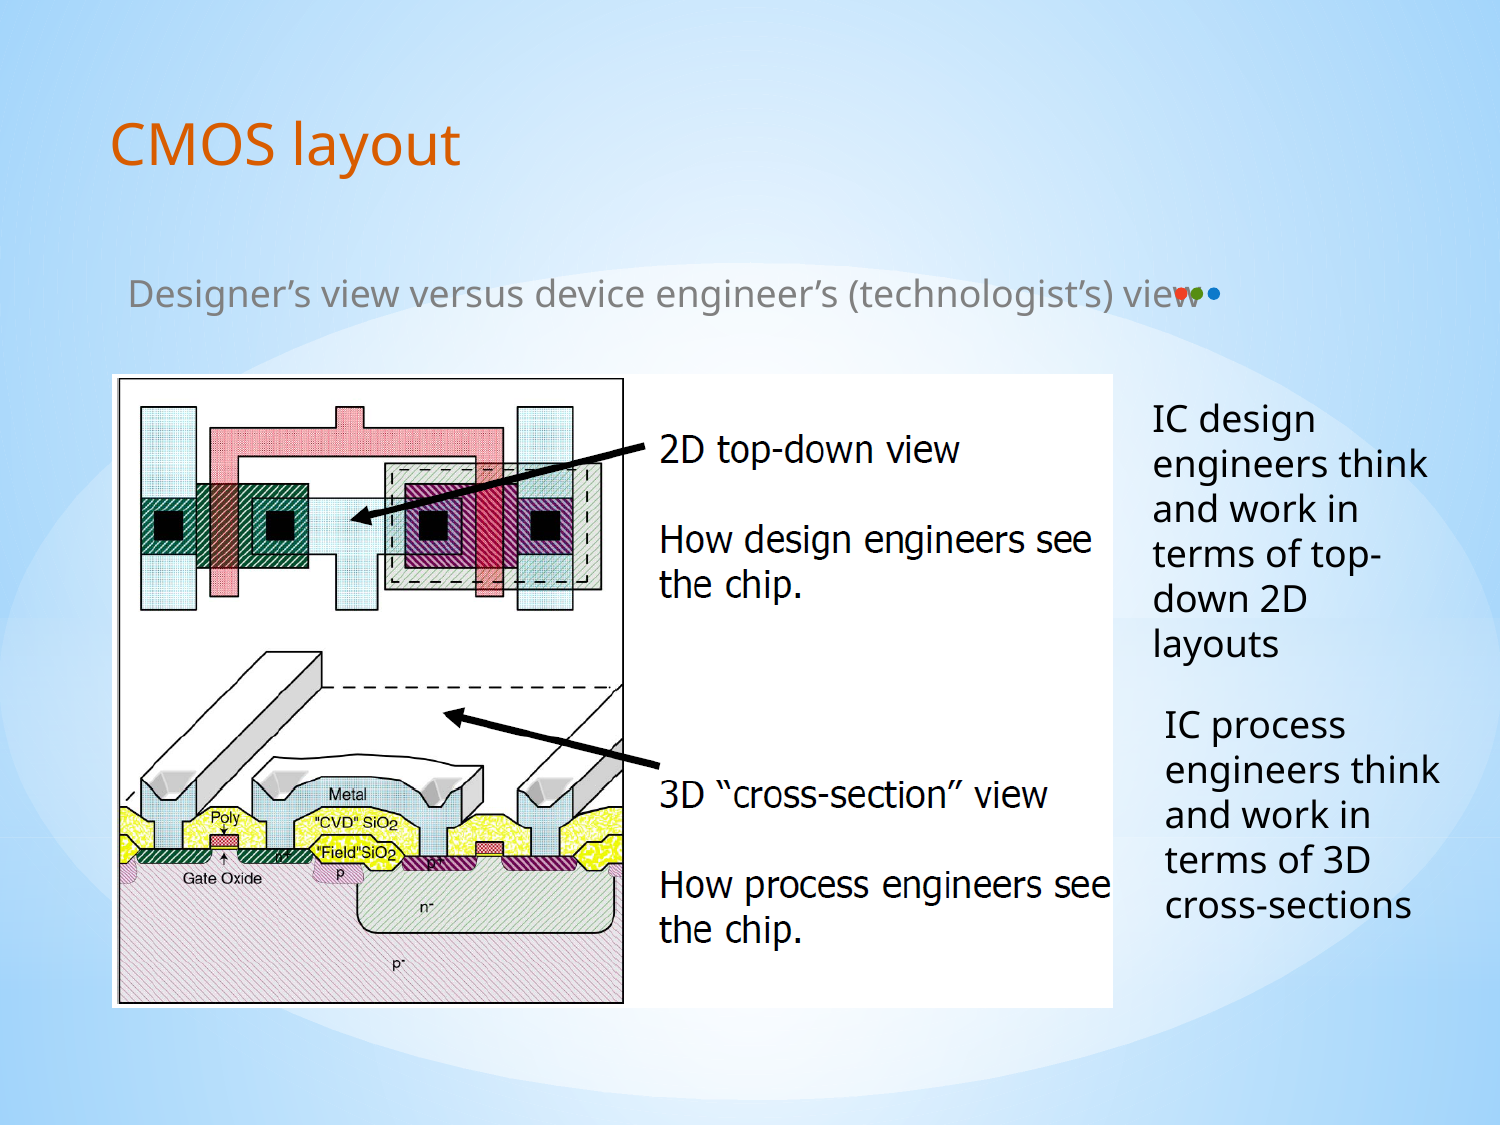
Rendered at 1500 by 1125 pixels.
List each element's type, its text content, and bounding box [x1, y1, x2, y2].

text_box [1174, 287, 1221, 301]
text_box IC design engineers think and work in terms of top-down 2D layouts [1137, 387, 1450, 673]
text_box Designer’s view versus device engineer’s (technologist’s) view [112, 262, 1358, 413]
picture [112, 374, 1113, 1008]
text_box CMOS layout [95, 99, 1358, 185]
text_box IC process engineers think and work in terms of 3D cross-sections [1149, 693, 1463, 933]
